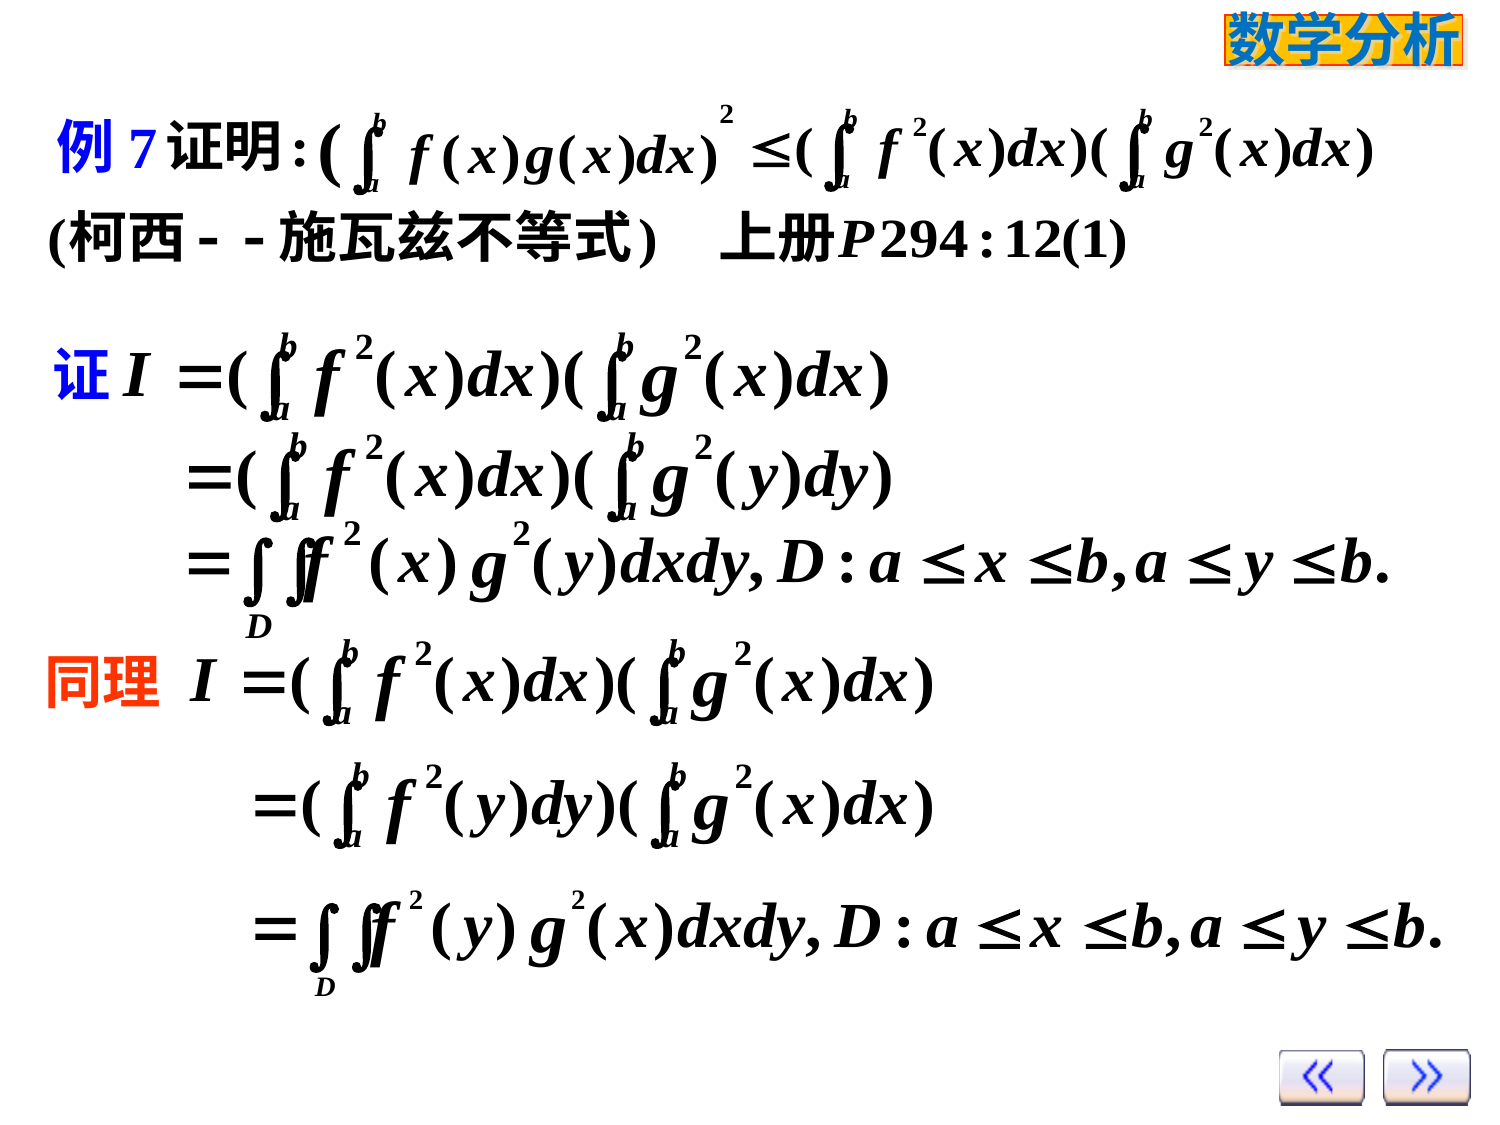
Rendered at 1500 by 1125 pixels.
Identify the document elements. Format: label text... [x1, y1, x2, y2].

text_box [41, 89, 1382, 288]
picture [1383, 1049, 1471, 1106]
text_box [175, 418, 901, 505]
text_box 证 [37, 331, 107, 416]
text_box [241, 875, 1450, 1009]
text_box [241, 748, 943, 857]
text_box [179, 625, 945, 734]
text_box 同理 [29, 638, 174, 723]
picture [1279, 1050, 1365, 1106]
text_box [175, 505, 1400, 651]
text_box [112, 318, 901, 430]
